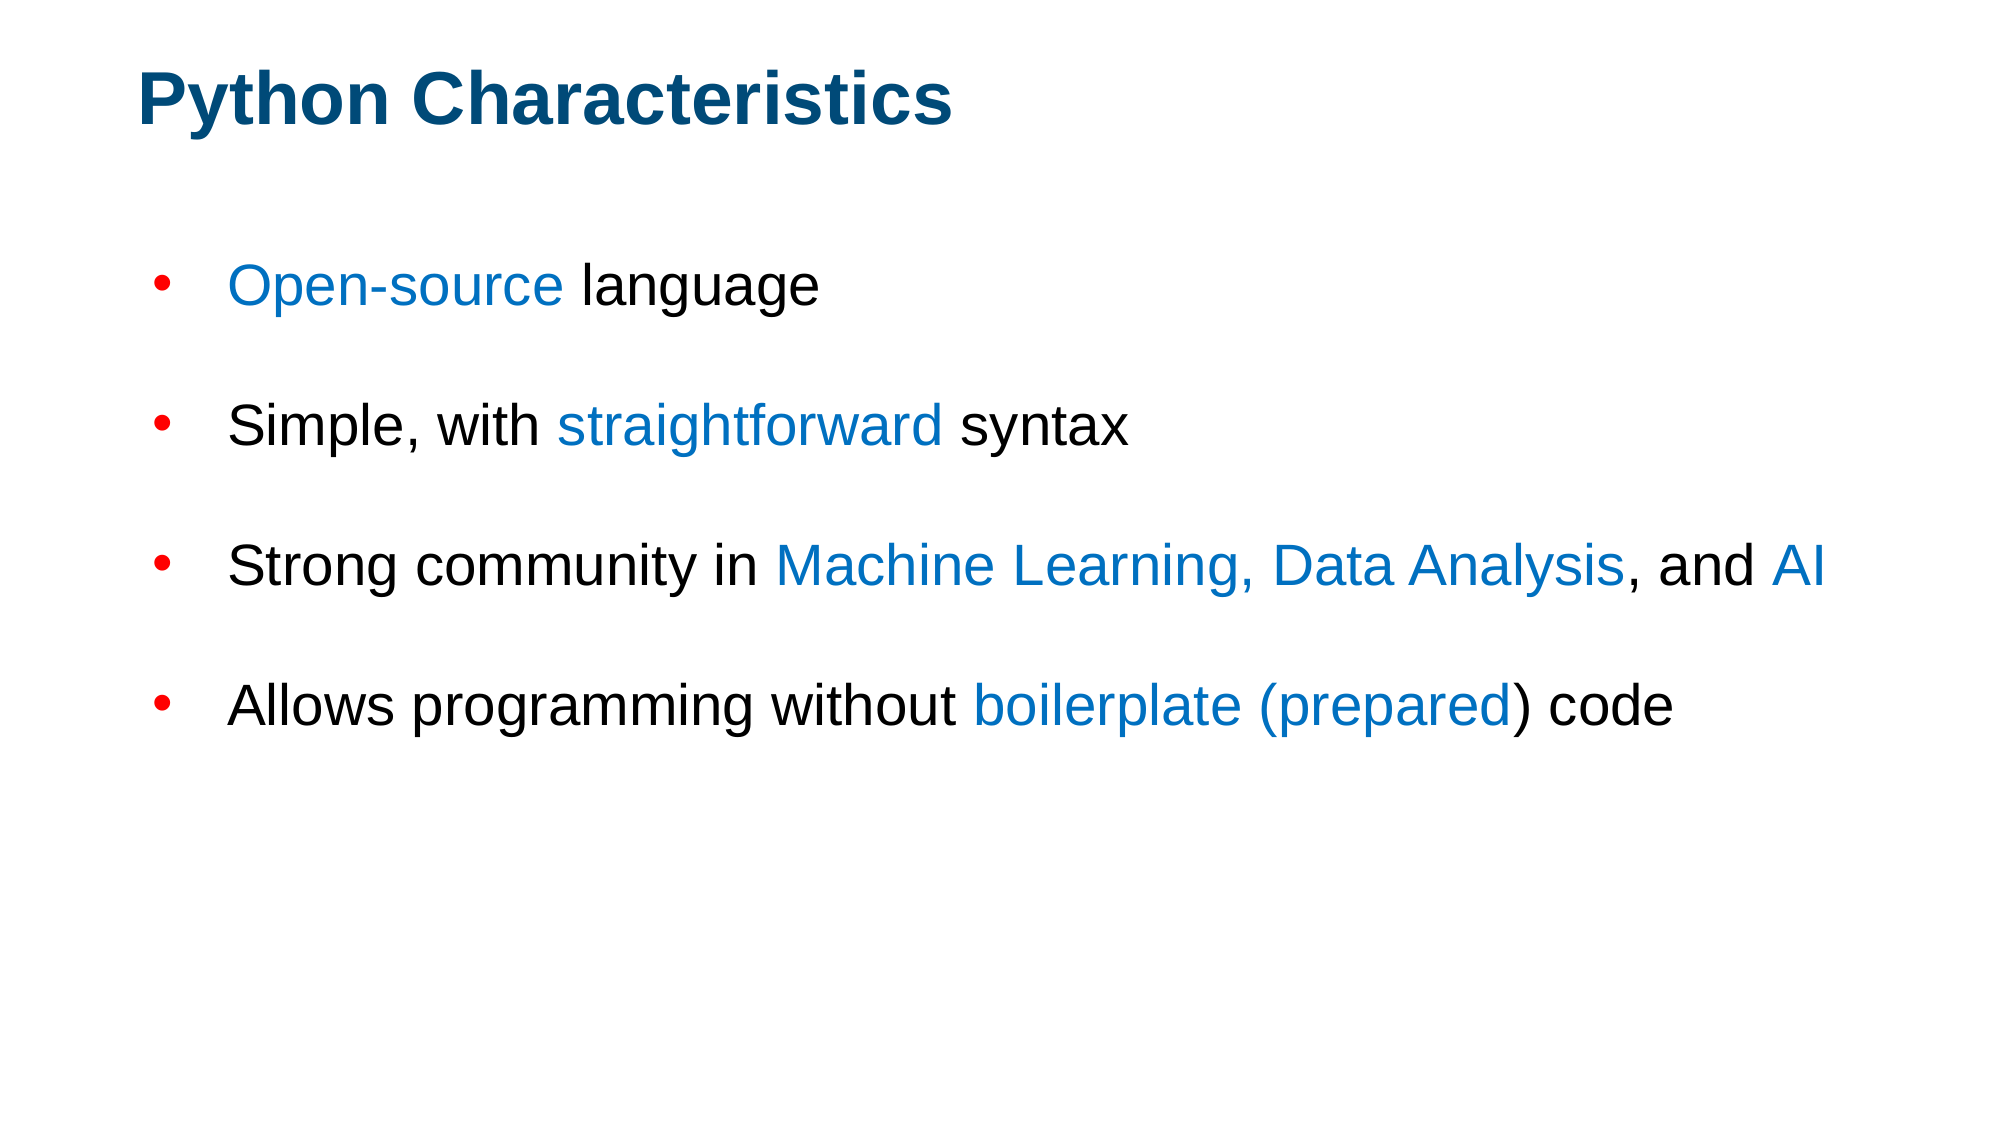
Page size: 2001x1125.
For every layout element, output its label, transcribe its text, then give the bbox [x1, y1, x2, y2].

text_box Python Characteristics [137, 59, 1863, 171]
text_box Open-source language Simple, with straightforward syntax Strong community in Machine Learning, Data Analysis, and AI Allows programming without boilerplate (prepared) code [137, 170, 1911, 745]
